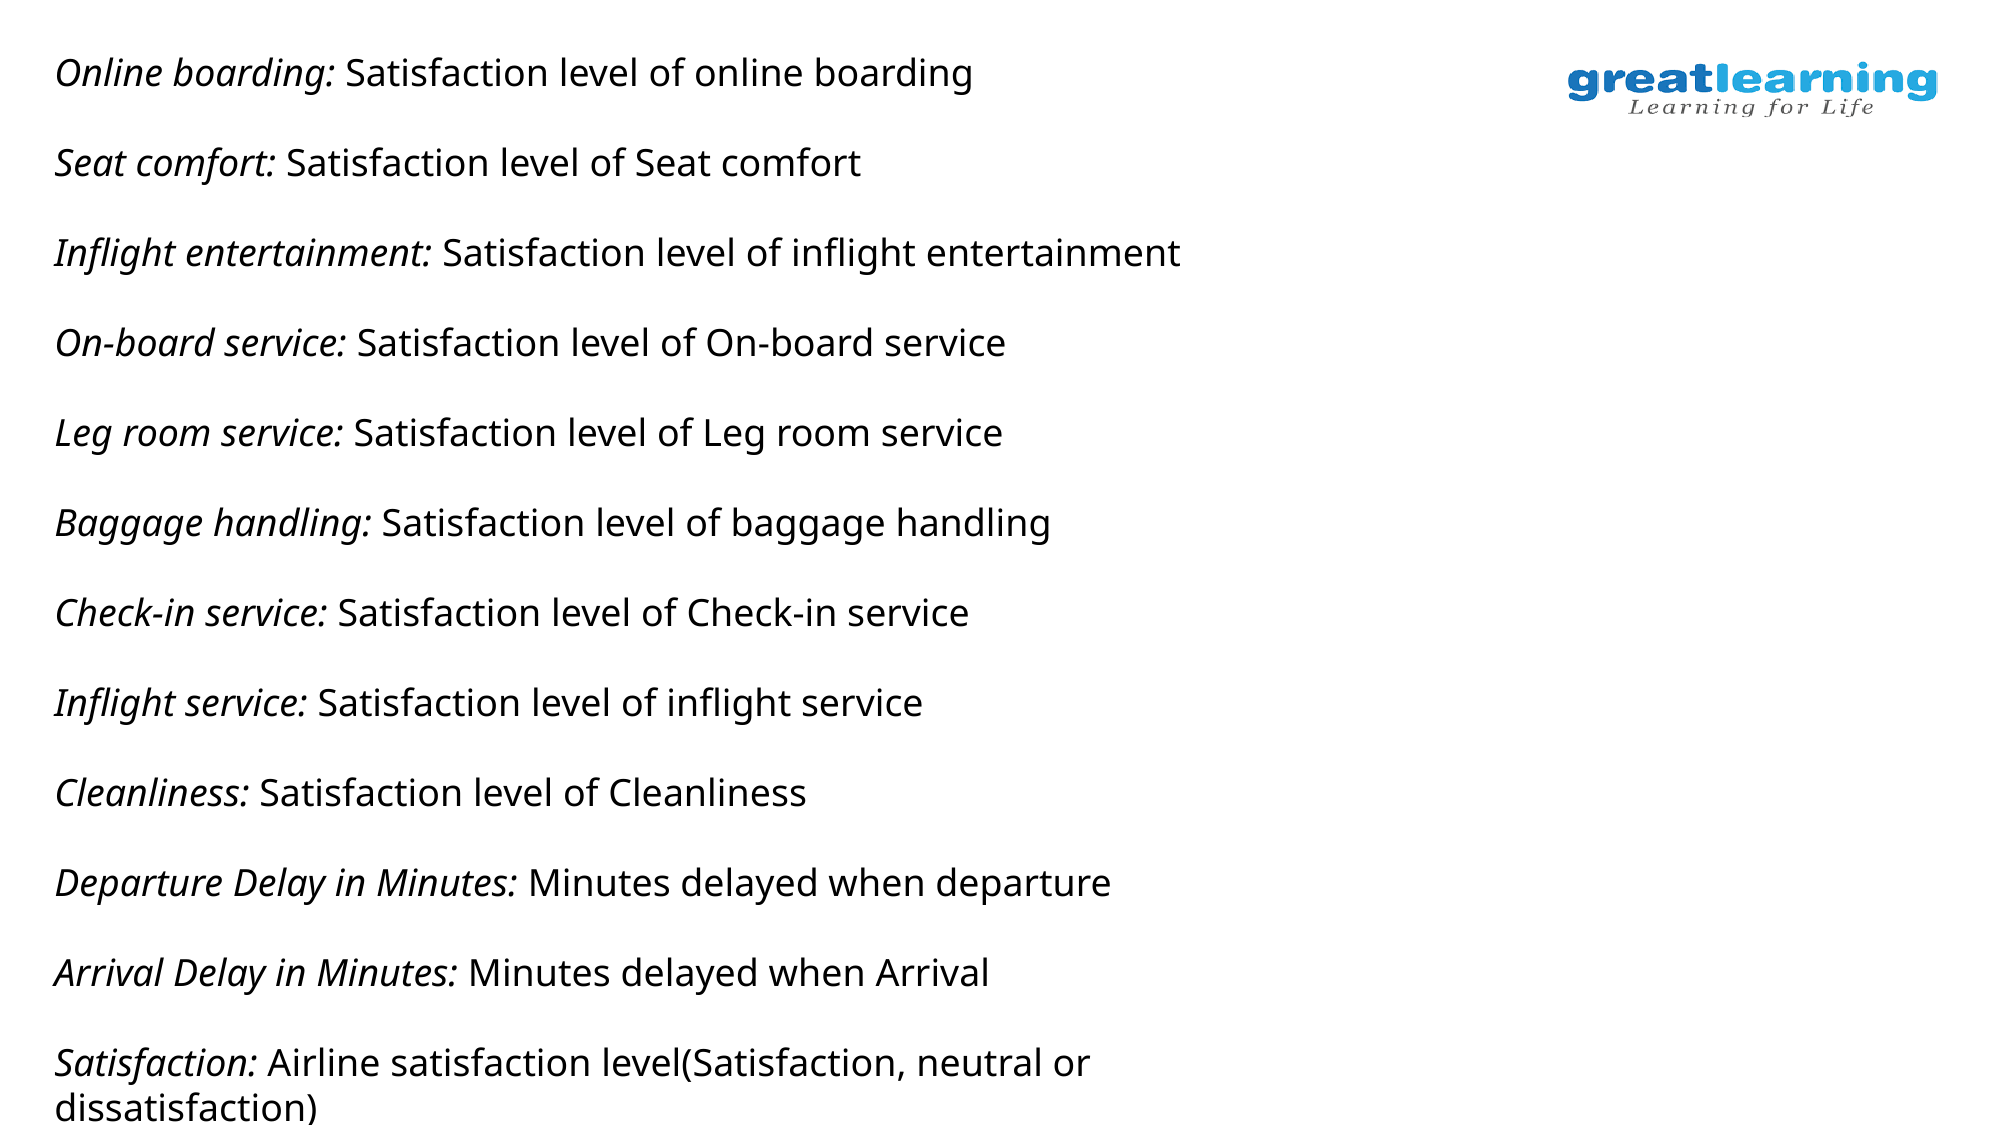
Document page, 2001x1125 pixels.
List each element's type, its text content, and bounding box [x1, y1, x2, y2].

text_box Online boarding: Satisfaction level of online boarding Seat comfort: Satisfaction level of Seat comfort Inflight entertainment: Satisfaction level of inflight entertainment On-board service: Satisfaction level of On-board service Leg room service: Satisfaction level of Leg room service Baggage handling: Satisfaction level of baggage handling Check-in service: Satisfaction level of Check-in service Inflight service: Satisfaction level of inflight service Cleanliness: Satisfaction level of Cleanliness Departure Delay in Minutes: Minutes delayed when departure Arrival Delay in Minutes: Minutes delayed when Arrival Satisfaction: Airline satisfaction level(Satisfaction, neutral or dissatisfaction) [39, 41, 1244, 1125]
picture [1561, 13, 1943, 169]
